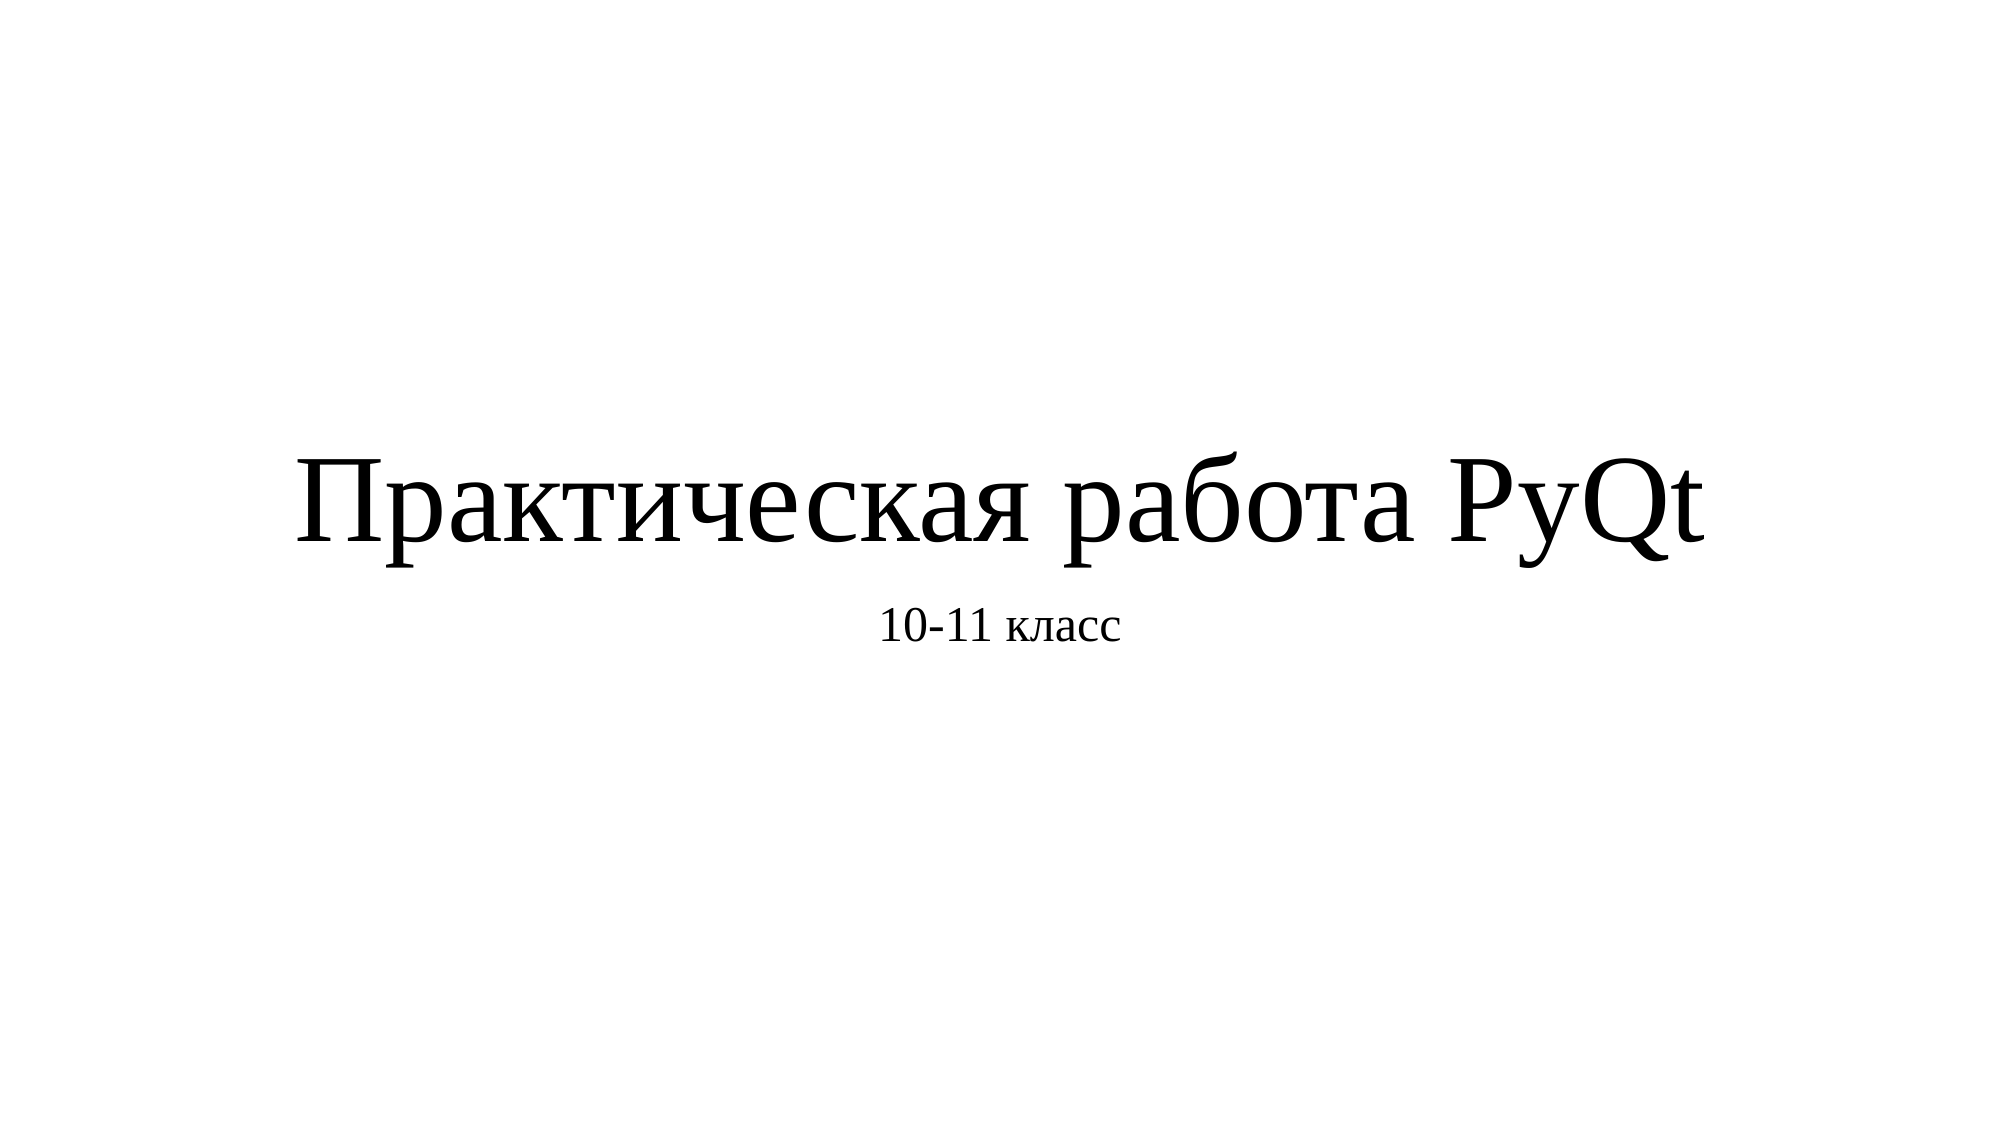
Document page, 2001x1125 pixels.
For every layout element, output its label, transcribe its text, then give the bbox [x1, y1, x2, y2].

subtitle 10-11 класс [249, 590, 1750, 863]
title Практическая работа PyQt [249, 184, 1750, 576]
